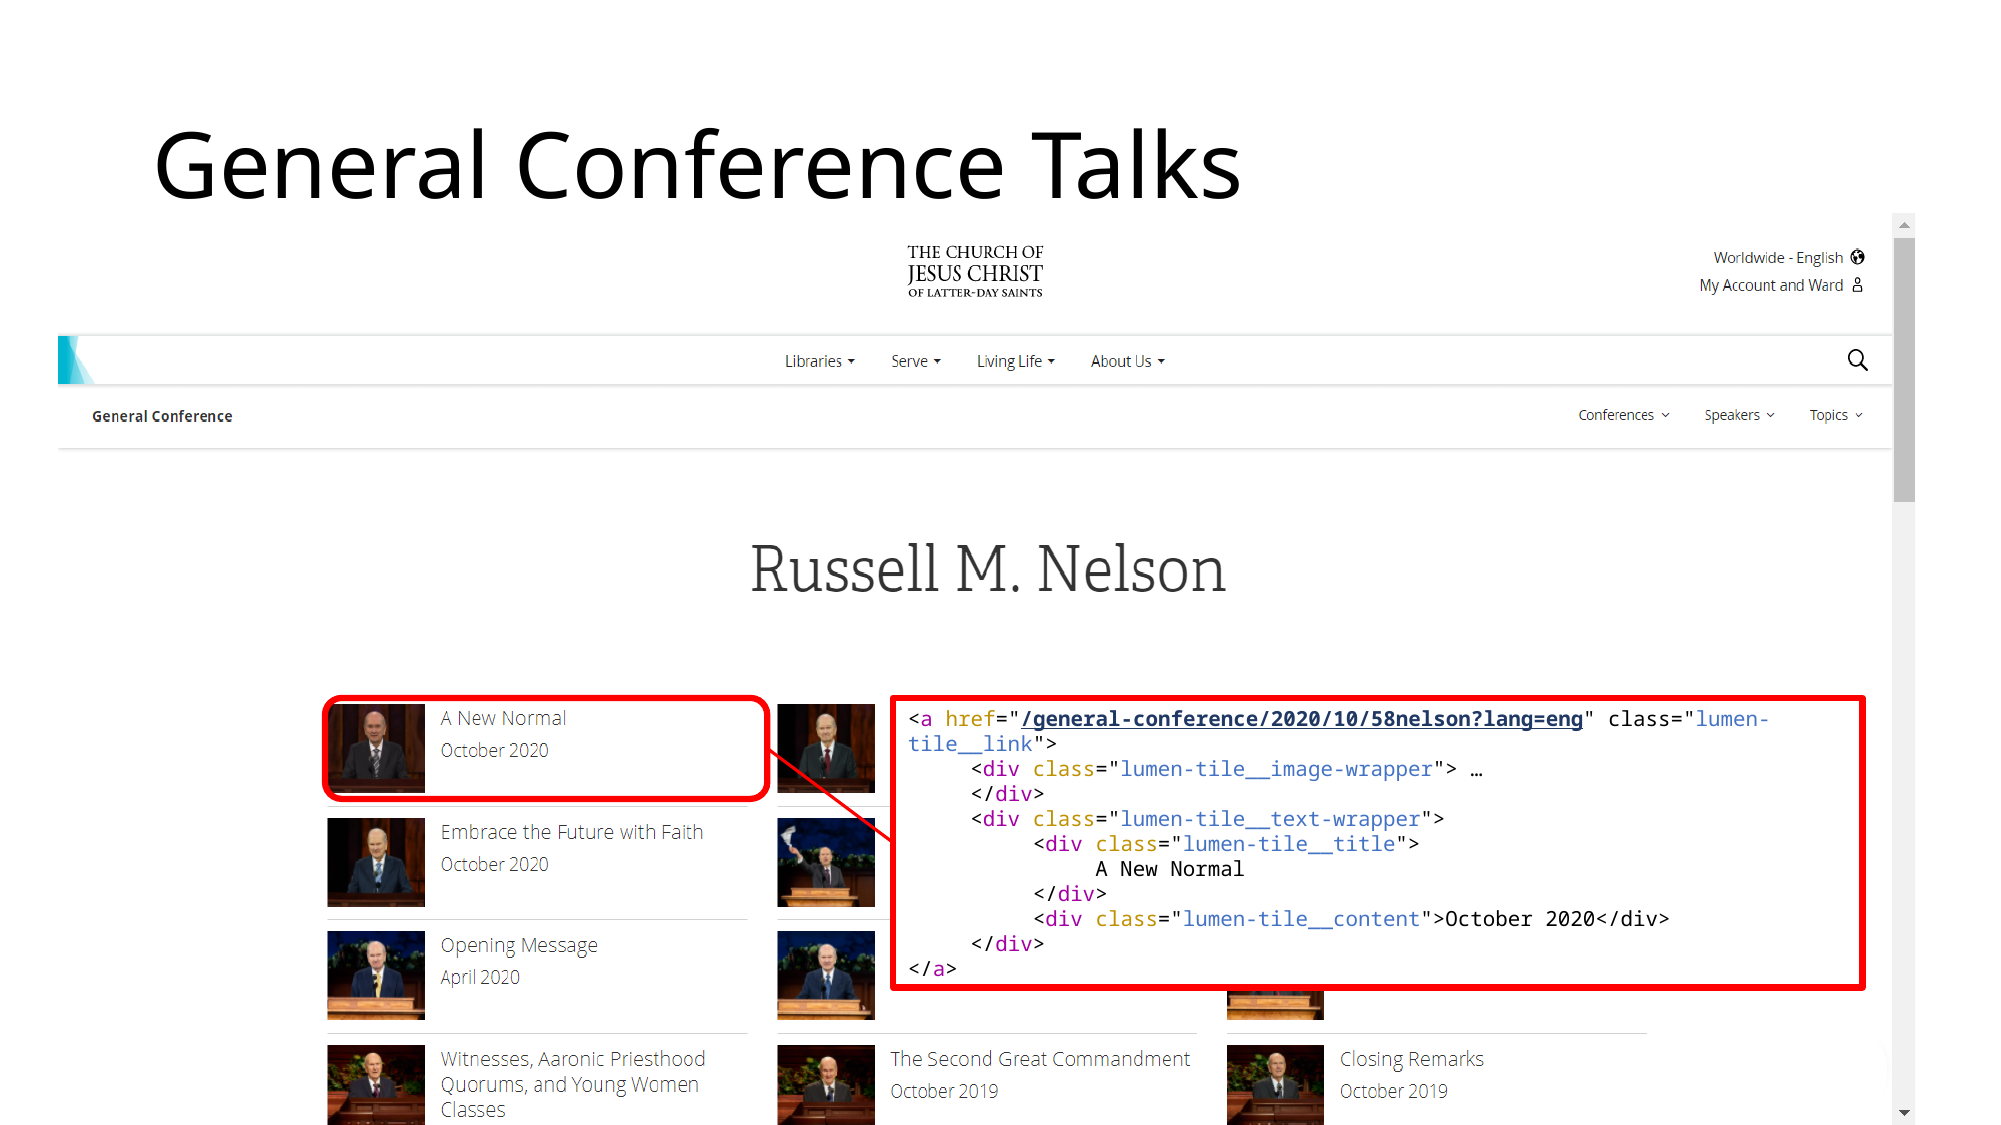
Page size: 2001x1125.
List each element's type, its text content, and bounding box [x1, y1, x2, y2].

title General Conference Talks [137, 59, 1863, 213]
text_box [767, 748, 894, 832]
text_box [58, 213, 1916, 1125]
